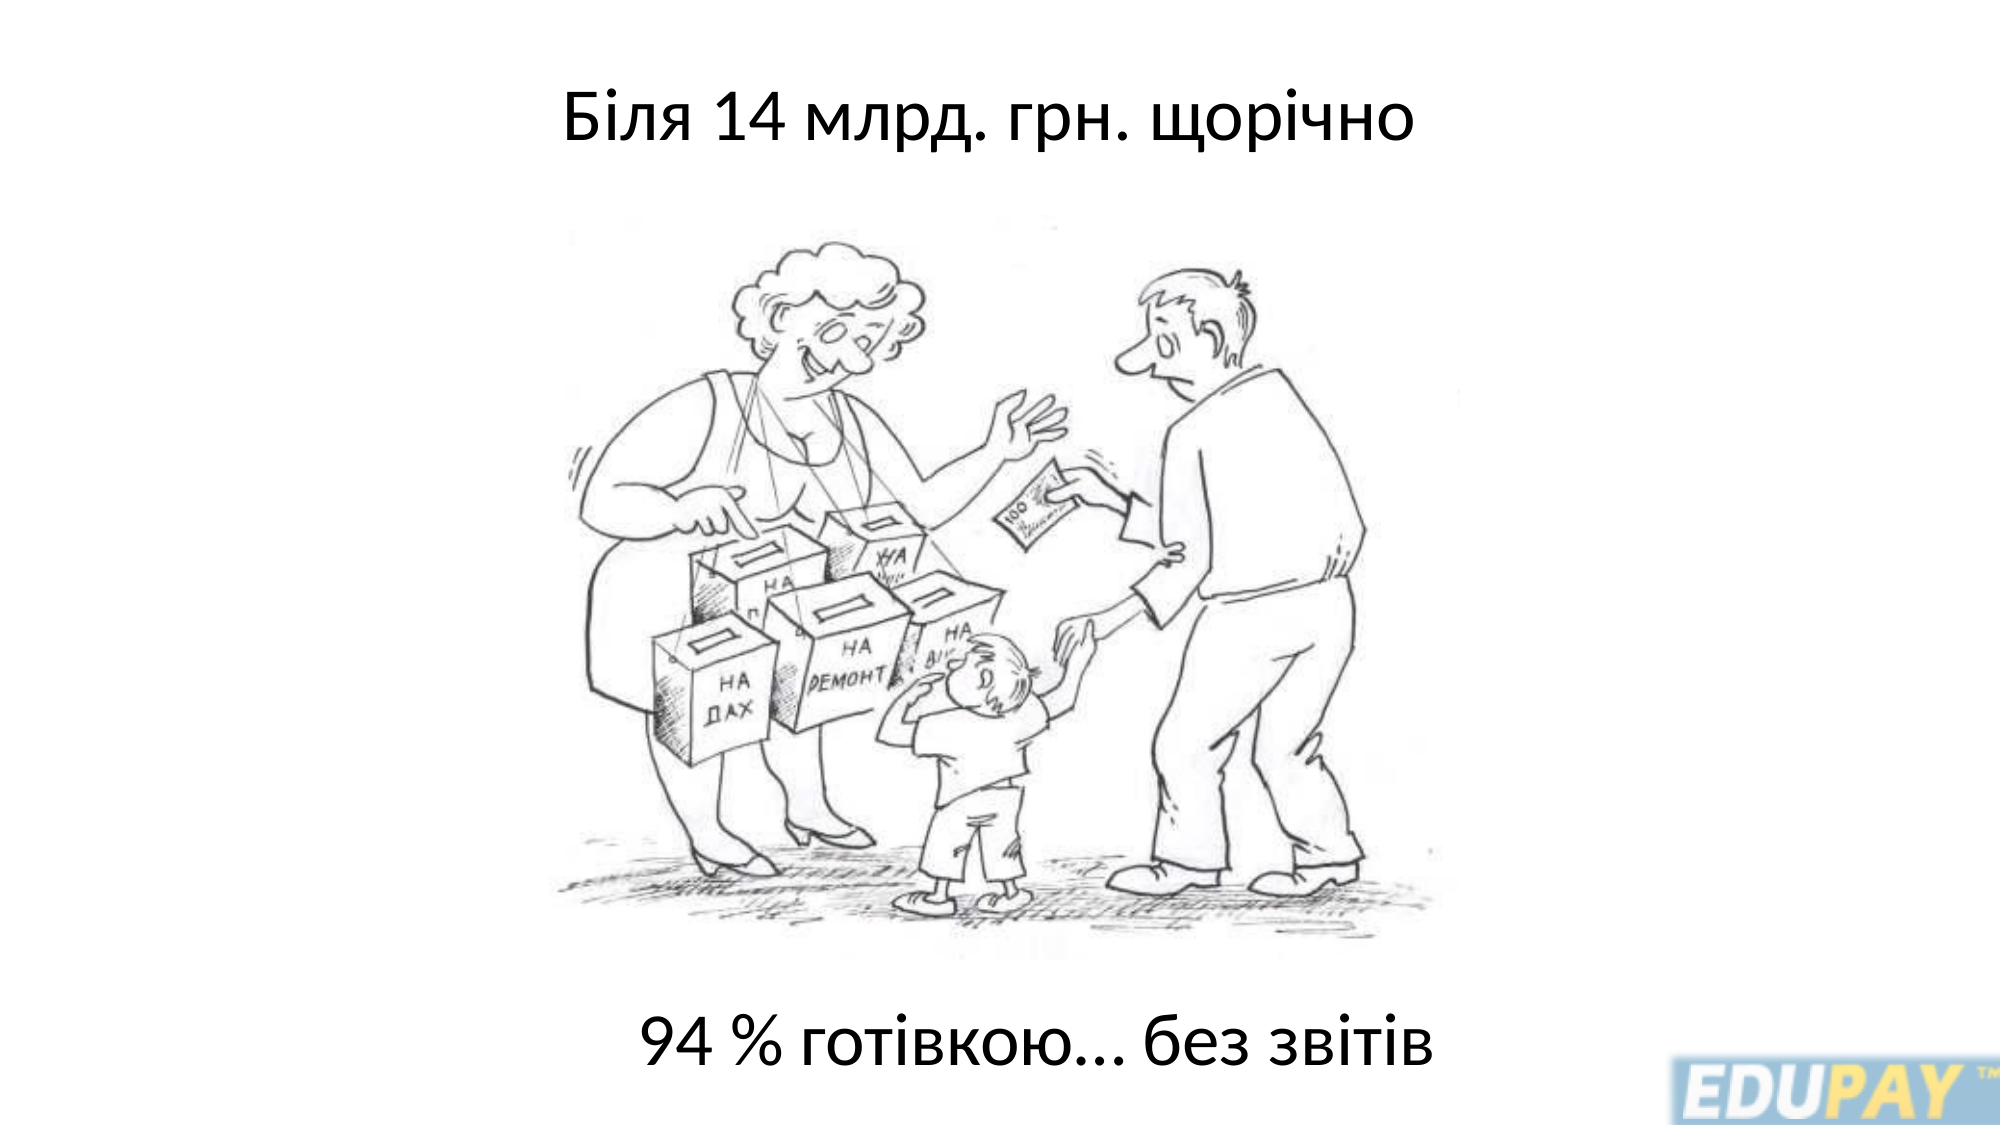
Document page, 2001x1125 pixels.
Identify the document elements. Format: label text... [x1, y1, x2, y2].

text_box Біля 14 млрд. грн. щорічно [511, 67, 1468, 182]
picture [1664, 1049, 2000, 1125]
text_box 94 % готівкою… без звітів [558, 992, 1516, 1107]
picture [519, 215, 1460, 960]
